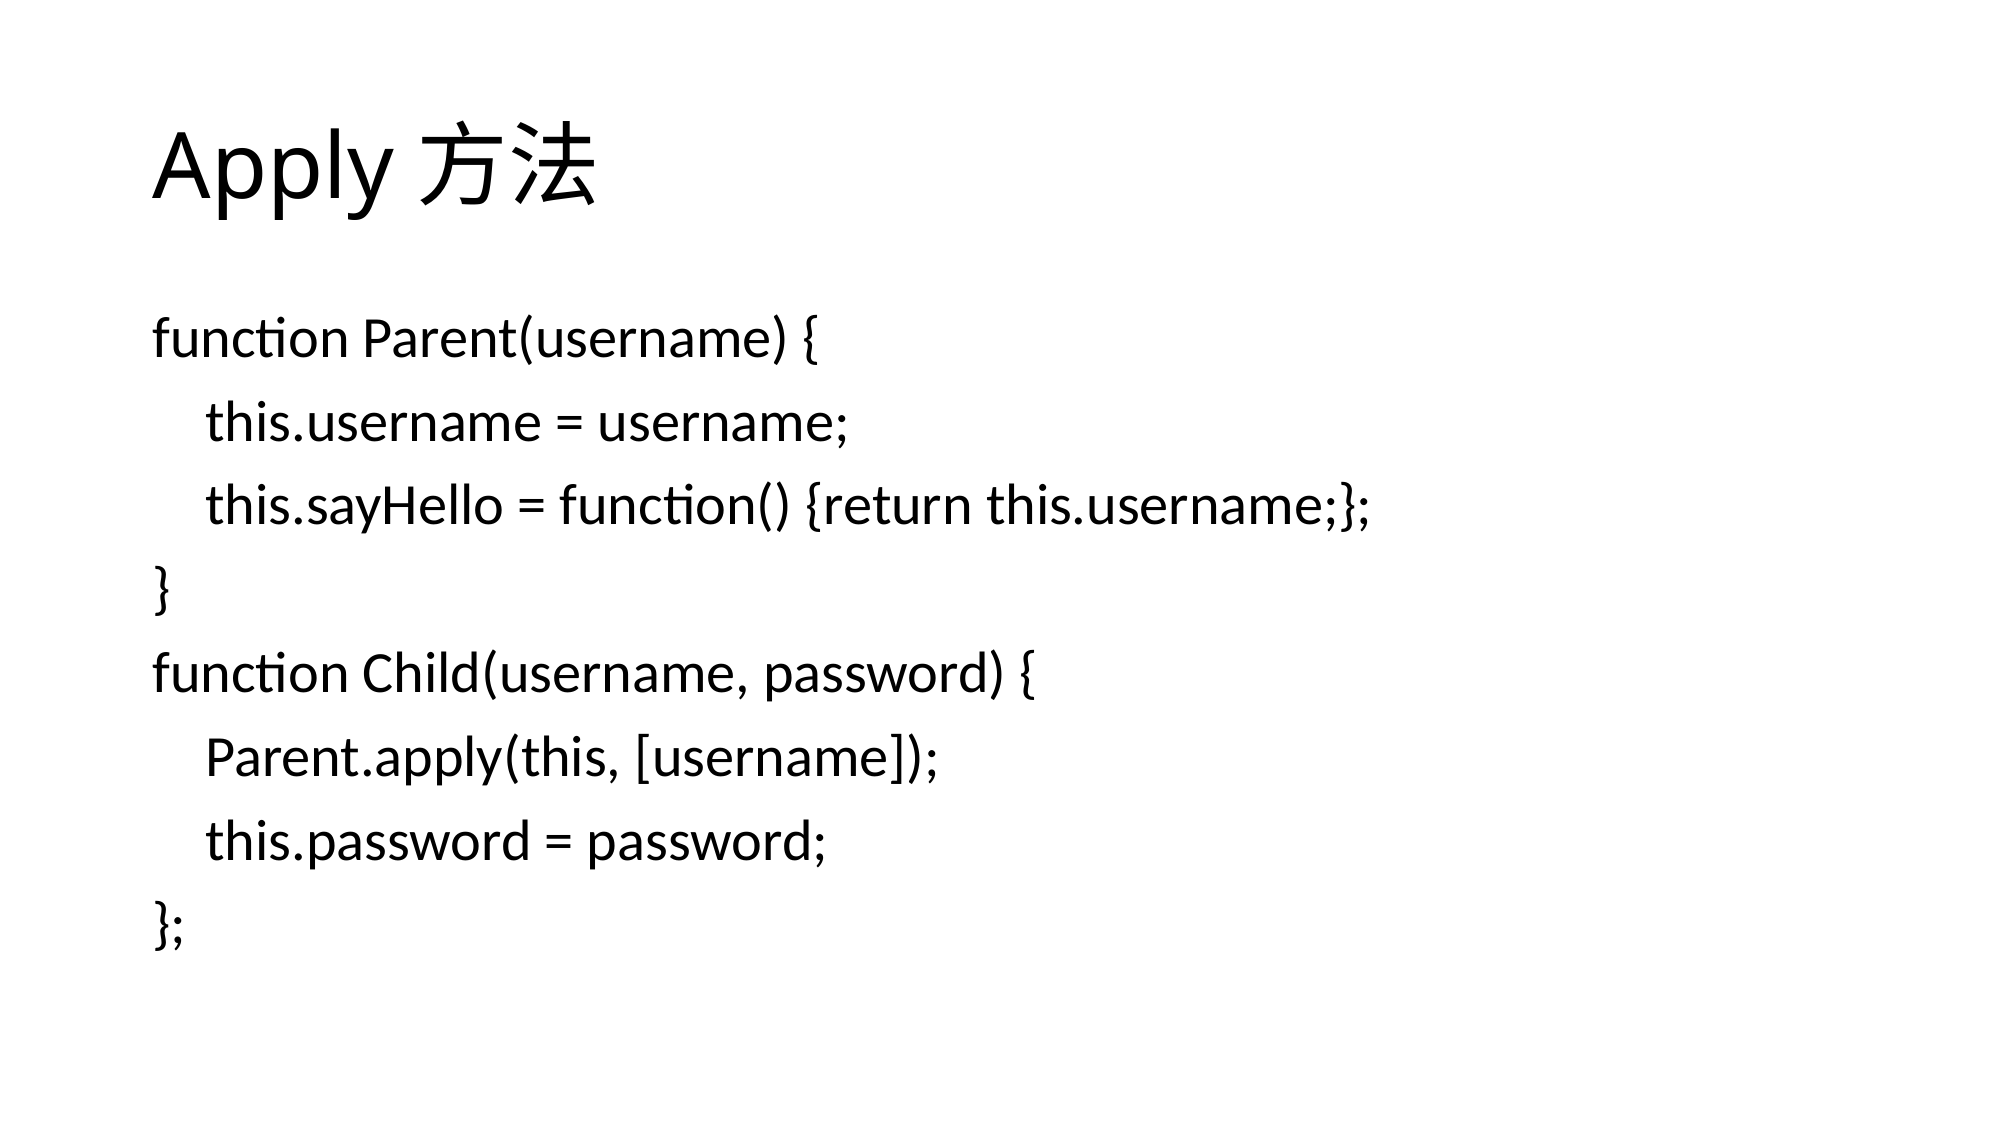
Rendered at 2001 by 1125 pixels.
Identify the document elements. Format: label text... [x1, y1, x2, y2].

title Apply方法 [137, 59, 1863, 278]
list function Parent(username) { this.username = username; this.sayHello = function() {return this.username;}; } function Child(username, password) { Parent.apply(this, [username]); this.password = password; }; [137, 299, 1863, 1014]
